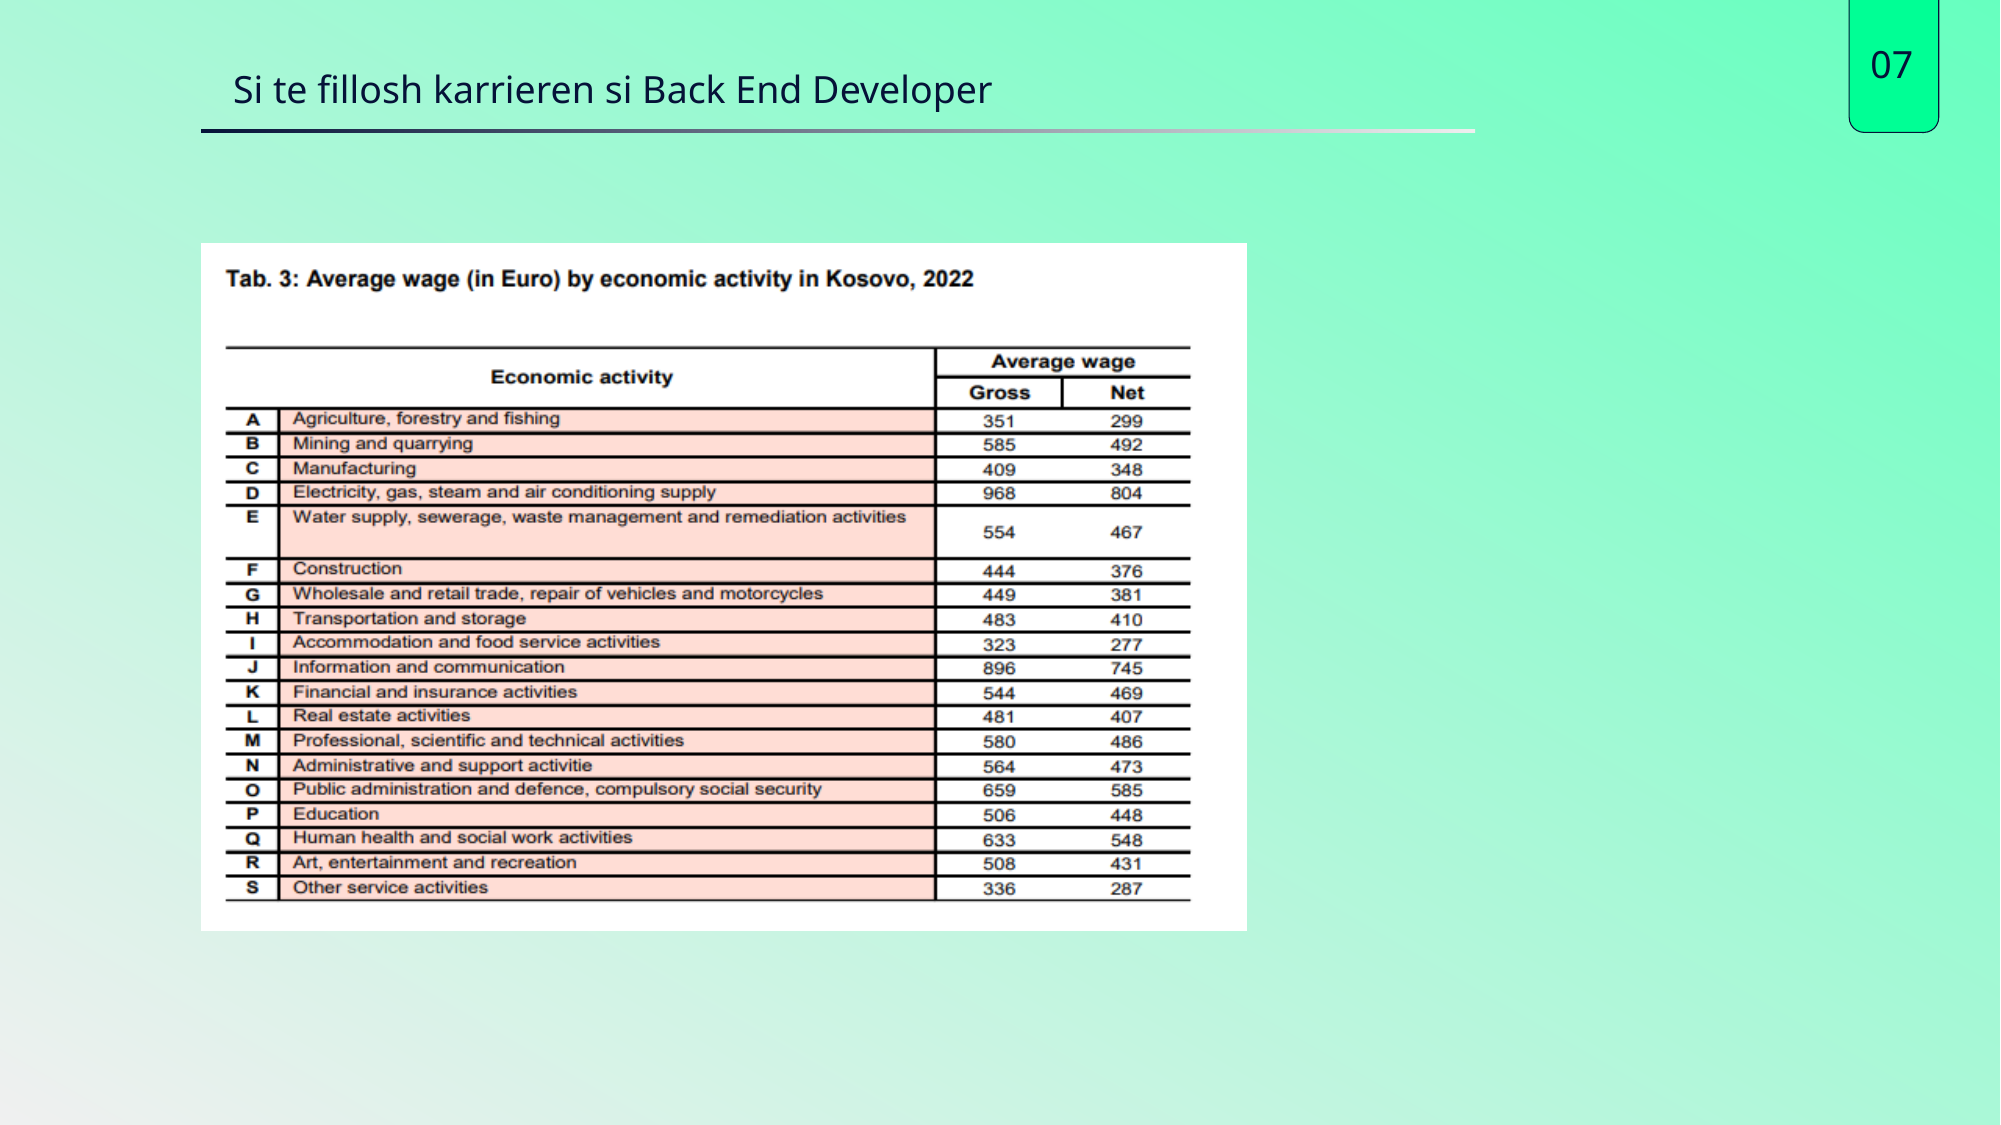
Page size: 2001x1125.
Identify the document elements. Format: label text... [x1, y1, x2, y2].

text_box [200, 128, 1476, 133]
picture [201, 243, 1247, 932]
text_box Si te fillosh karrieren si Back End Developer [41, 58, 1186, 119]
text_box [1848, 0, 1940, 134]
text_box 07 [1855, 33, 1929, 94]
